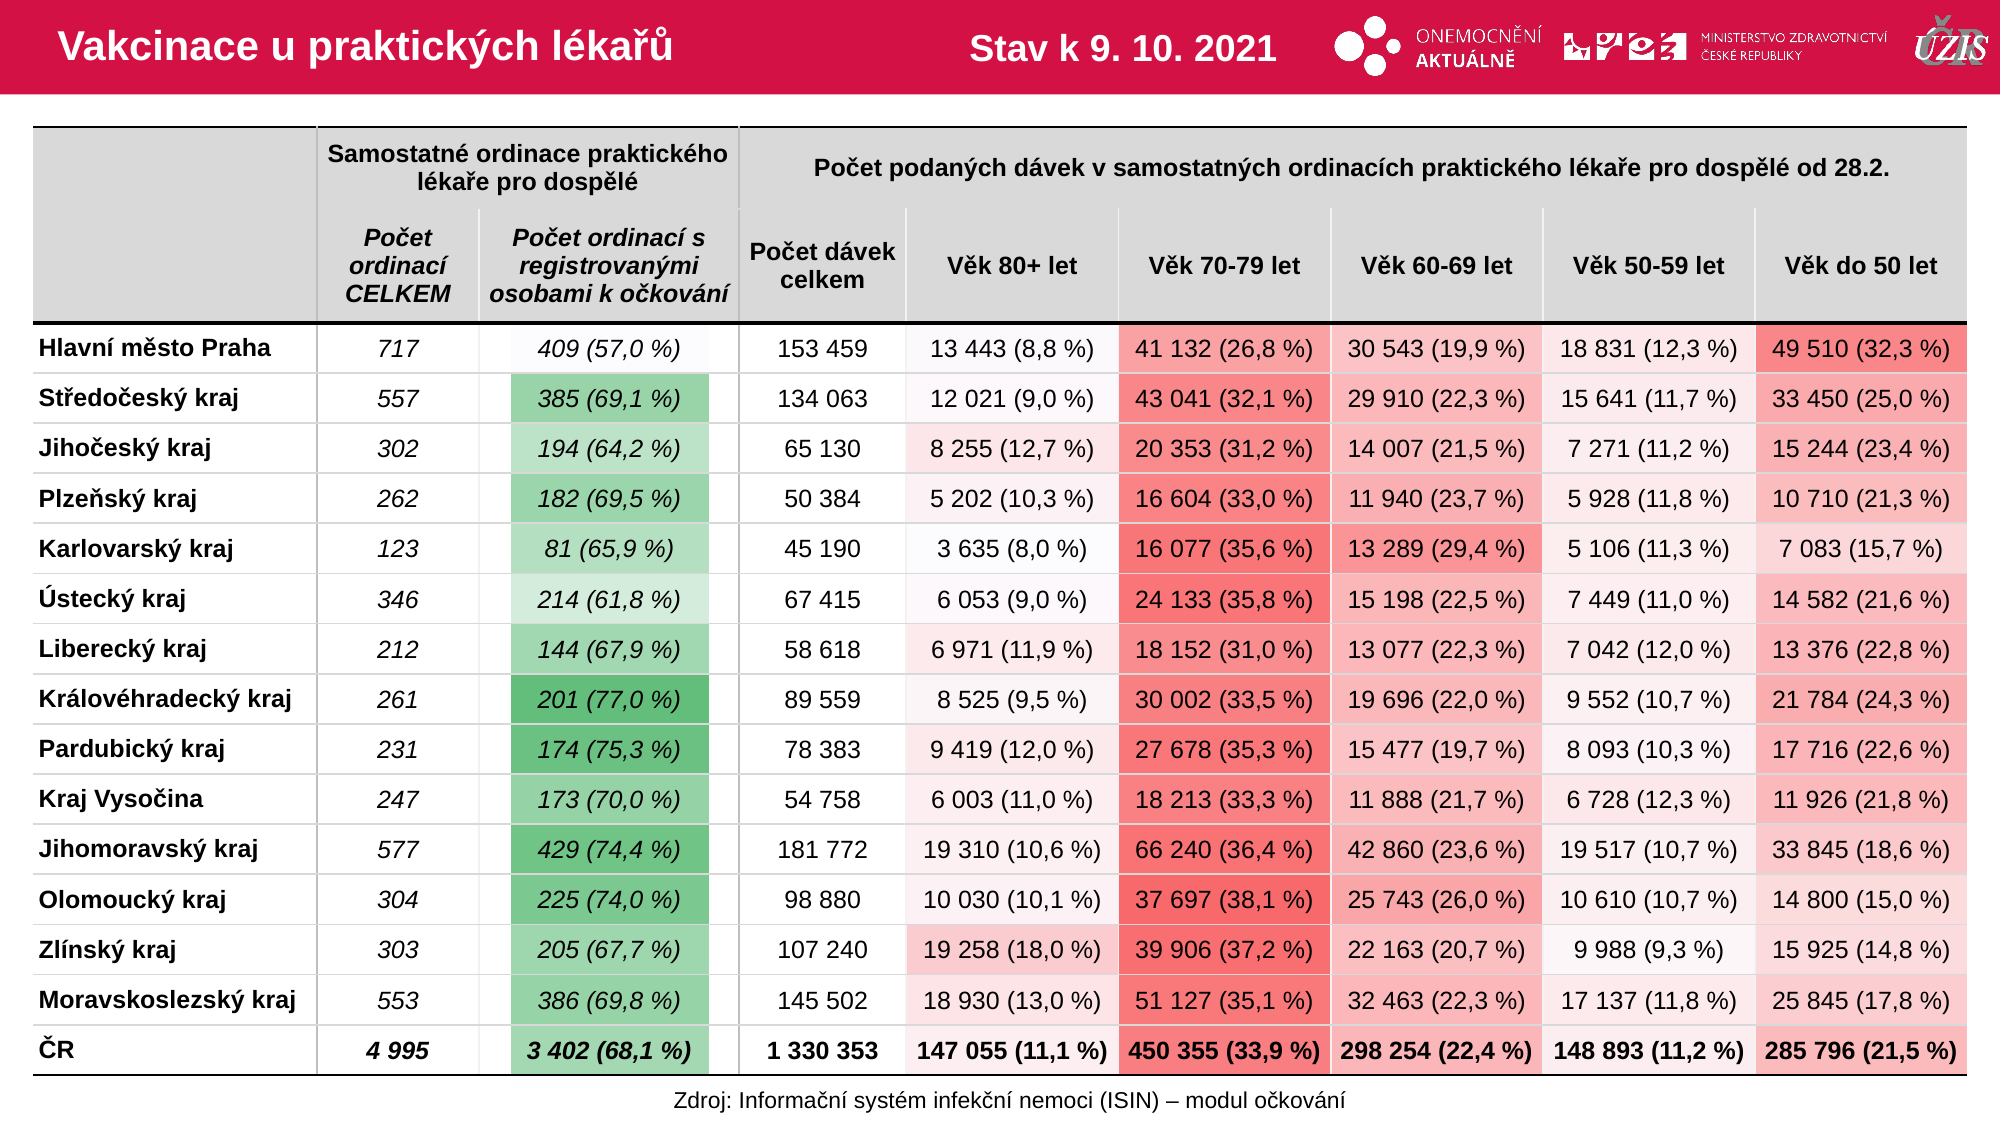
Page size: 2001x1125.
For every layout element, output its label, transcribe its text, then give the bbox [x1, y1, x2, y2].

table_cell 123 [318, 524, 478, 573]
table_cell 7 042 (12,0 %) [1544, 624, 1754, 673]
table_cell 10 710 (21,3 %) [1756, 474, 1967, 522]
table_cell 15 925 (14,8 %) [1756, 925, 1967, 974]
table_cell 247 [318, 775, 478, 823]
table_cell 41 132 (26,8 %) [1119, 325, 1330, 372]
table_cell Zlínský kraj [33, 925, 316, 974]
table_cell 8 093 (10,3 %) [1544, 725, 1754, 773]
table_header Počet podaných dávek v samostatných ordinacích praktického lékaře pro dospělé od 28.2. [740, 128, 1967, 208]
table_cell ČR [33, 1026, 316, 1074]
table_cell 50 384 [740, 474, 905, 522]
table_cell 37 697 (38,1 %) [1119, 875, 1330, 924]
table_cell 231 [318, 725, 478, 773]
table_cell 9 419 (12,0 %) [907, 725, 1118, 773]
table_cell 3 402 (68,1 %) [480, 1026, 738, 1074]
table_cell 145 502 [740, 975, 905, 1024]
title Vakcinace u praktických lékařů [42, 0, 1262, 95]
table_cell 5 106 (11,3 %) [1544, 524, 1754, 573]
table_cell 4 995 [318, 1026, 478, 1074]
table_cell 24 133 (35,8 %) [1119, 574, 1330, 623]
table_cell 386 (69,8 %) [480, 975, 738, 1024]
table_cell Věk 80+ let [907, 210, 1118, 321]
table_cell 66 240 (36,4 %) [1119, 825, 1330, 873]
table_cell 16 604 (33,0 %) [1119, 474, 1330, 522]
table_cell 33 845 (18,6 %) [1756, 825, 1967, 873]
table_cell 81 (65,9 %) [480, 524, 738, 573]
table_cell Jihomoravský kraj [33, 825, 316, 873]
table_cell 15 477 (19,7 %) [1332, 725, 1542, 773]
table_cell 182 (69,5 %) [480, 474, 738, 522]
table_cell 717 [318, 325, 478, 372]
table_cell 9 988 (9,3 %) [1544, 925, 1754, 974]
picture [1563, 31, 1888, 60]
table_cell 49 510 (32,3 %) [1756, 325, 1967, 372]
table_cell 42 860 (23,6 %) [1332, 825, 1542, 873]
table_cell 450 355 (33,9 %) [1119, 1026, 1330, 1074]
table_cell 262 [318, 474, 478, 522]
table_cell 18 831 (12,3 %) [1544, 325, 1754, 372]
table_cell Jihočeský kraj [33, 424, 316, 472]
table_cell 557 [318, 374, 478, 422]
table_cell 409 (57,0 %) [480, 325, 738, 372]
table_cell 134 063 [740, 374, 905, 422]
table_cell 147 055 (11,1 %) [907, 1026, 1118, 1074]
table_cell 302 [318, 424, 478, 472]
table_cell 30 543 (19,9 %) [1332, 325, 1542, 372]
text_box Stav k 9. 10. 2021 [954, 16, 1307, 77]
table_cell 67 415 [740, 574, 905, 623]
table_cell 14 800 (15,0 %) [1756, 875, 1967, 924]
table_cell Věk do 50 let [1756, 210, 1967, 321]
table_cell 19 310 (10,6 %) [907, 825, 1118, 873]
table_cell 201 (77,0 %) [480, 675, 738, 723]
table_cell Moravskoslezský kraj [33, 975, 316, 1024]
table_cell 10 030 (10,1 %) [907, 875, 1118, 924]
table_cell 153 459 [740, 325, 905, 372]
table_cell 148 893 (11,2 %) [1544, 1026, 1754, 1074]
table_cell 11 926 (21,8 %) [1756, 775, 1967, 823]
table_cell 194 (64,2 %) [480, 424, 738, 472]
table_cell Středočeský kraj [33, 374, 316, 422]
table_cell Pardubický kraj [33, 725, 316, 773]
table_cell 22 163 (20,7 %) [1332, 925, 1542, 974]
table_cell Věk 70-79 let [1119, 210, 1330, 321]
table_cell Hlavní město Praha [33, 325, 316, 372]
table_cell 9 552 (10,7 %) [1544, 675, 1754, 723]
table_cell 385 (69,1 %) [480, 374, 738, 422]
table_cell 17 716 (22,6 %) [1756, 725, 1967, 773]
table_cell 10 610 (10,7 %) [1544, 875, 1754, 924]
table_cell 30 002 (33,5 %) [1119, 675, 1330, 723]
table_cell 304 [318, 875, 478, 924]
table_cell Olomoucký kraj [33, 875, 316, 924]
table_cell 261 [318, 675, 478, 723]
table_cell 214 (61,8 %) [480, 574, 738, 623]
table_cell 13 376 (22,8 %) [1756, 624, 1967, 673]
table_cell 13 077 (22,3 %) [1332, 624, 1542, 673]
table_cell 15 641 (11,7 %) [1544, 374, 1754, 422]
table_cell 15 198 (22,5 %) [1332, 574, 1542, 623]
table_cell 6 971 (11,9 %) [907, 624, 1118, 673]
table_cell 212 [318, 624, 478, 673]
table_cell 21 784 (24,3 %) [1756, 675, 1967, 723]
table_cell 7 449 (11,0 %) [1544, 574, 1754, 623]
table_cell 205 (67,7 %) [480, 925, 738, 974]
table_cell Liberecký kraj [33, 624, 316, 673]
table_cell 19 696 (22,0 %) [1332, 675, 1542, 723]
table_cell 285 796 (21,5 %) [1756, 1026, 1967, 1074]
table_cell 45 190 [740, 524, 905, 573]
table_header Samostatné ordinace praktického lékaře pro dospělé [318, 128, 738, 209]
table_cell 13 443 (8,8 %) [907, 325, 1118, 372]
table_cell 7 271 (11,2 %) [1544, 424, 1754, 472]
table_cell 7 083 (15,7 %) [1756, 524, 1967, 573]
table_cell 89 559 [740, 675, 905, 723]
table_cell 58 618 [740, 624, 905, 673]
table_cell Počet ordinací s registrovanými osobami k očkování [480, 209, 738, 321]
table_cell 17 137 (11,8 %) [1544, 975, 1754, 1024]
table_cell 346 [318, 574, 478, 623]
table_cell Plzeňský kraj [33, 474, 316, 522]
table_cell 225 (74,0 %) [480, 875, 738, 924]
table_cell 25 845 (17,8 %) [1756, 975, 1967, 1024]
table_cell 19 517 (10,7 %) [1544, 825, 1754, 873]
table_cell 25 743 (26,0 %) [1332, 875, 1542, 924]
table_cell 13 289 (29,4 %) [1332, 524, 1542, 573]
table_cell Ústecký kraj [33, 574, 316, 623]
table_cell 20 353 (31,2 %) [1119, 424, 1330, 472]
table_cell 1 330 353 [740, 1026, 905, 1074]
table_cell 11 888 (21,7 %) [1332, 775, 1542, 823]
table_cell 43 041 (32,1 %) [1119, 374, 1330, 422]
table_cell 98 880 [740, 875, 905, 924]
table_cell 54 758 [740, 775, 905, 823]
picture [1334, 16, 1542, 76]
table_cell 8 525 (9,5 %) [907, 675, 1118, 723]
table_cell 6 728 (12,3 %) [1544, 775, 1754, 823]
table_cell Věk 60-69 let [1332, 210, 1542, 321]
text_box Zdroj: Informační systém infekční nemoci (ISIN) – modul očkování [658, 1078, 1362, 1121]
table_cell Věk 50-59 let [1544, 210, 1754, 321]
table_cell 78 383 [740, 725, 905, 773]
picture [1915, 15, 1989, 66]
table_cell 303 [318, 925, 478, 974]
table_cell 107 240 [740, 925, 905, 974]
table_cell 174 (75,3 %) [480, 725, 738, 773]
table_cell 6 003 (11,0 %) [907, 775, 1118, 823]
table_header [33, 128, 316, 321]
table_cell 11 940 (23,7 %) [1332, 474, 1542, 522]
table_cell 51 127 (35,1 %) [1119, 975, 1330, 1024]
table_cell 8 255 (12,7 %) [907, 424, 1118, 472]
table_cell 33 450 (25,0 %) [1756, 374, 1967, 422]
table_cell 6 053 (9,0 %) [907, 574, 1118, 623]
table_cell 3 635 (8,0 %) [907, 524, 1118, 573]
table_cell 65 130 [740, 424, 905, 472]
table_cell 5 928 (11,8 %) [1544, 474, 1754, 522]
table_cell 5 202 (10,3 %) [907, 474, 1118, 522]
table_cell 18 152 (31,0 %) [1119, 624, 1330, 673]
table_cell 14 007 (21,5 %) [1332, 424, 1542, 472]
table_cell 429 (74,4 %) [480, 825, 738, 873]
table_cell 577 [318, 825, 478, 873]
table_cell 15 244 (23,4 %) [1756, 424, 1967, 472]
table_cell Počet dávek celkem [740, 210, 905, 321]
table_cell 298 254 (22,4 %) [1332, 1026, 1542, 1074]
table_cell 16 077 (35,6 %) [1119, 524, 1330, 573]
table_cell 144 (67,9 %) [480, 624, 738, 673]
table_cell 27 678 (35,3 %) [1119, 725, 1330, 773]
table_cell 173 (70,0 %) [480, 775, 738, 823]
table_cell 19 258 (18,0 %) [907, 925, 1118, 974]
table_cell 12 021 (9,0 %) [907, 374, 1118, 422]
table_cell Královéhradecký kraj [33, 675, 316, 723]
table_cell 181 772 [740, 825, 905, 873]
table_cell 18 213 (33,3 %) [1119, 775, 1330, 823]
table_cell 32 463 (22,3 %) [1332, 975, 1542, 1024]
table_cell 18 930 (13,0 %) [907, 975, 1118, 1024]
table_cell Karlovarský kraj [33, 524, 316, 573]
table_cell 14 582 (21,6 %) [1756, 574, 1967, 623]
table_cell 29 910 (22,3 %) [1332, 374, 1542, 422]
table_cell Kraj Vysočina [33, 775, 316, 823]
table_cell Počet ordinací CELKEM [318, 209, 478, 321]
table_cell 39 906 (37,2 %) [1119, 925, 1330, 974]
table_cell 553 [318, 975, 478, 1024]
